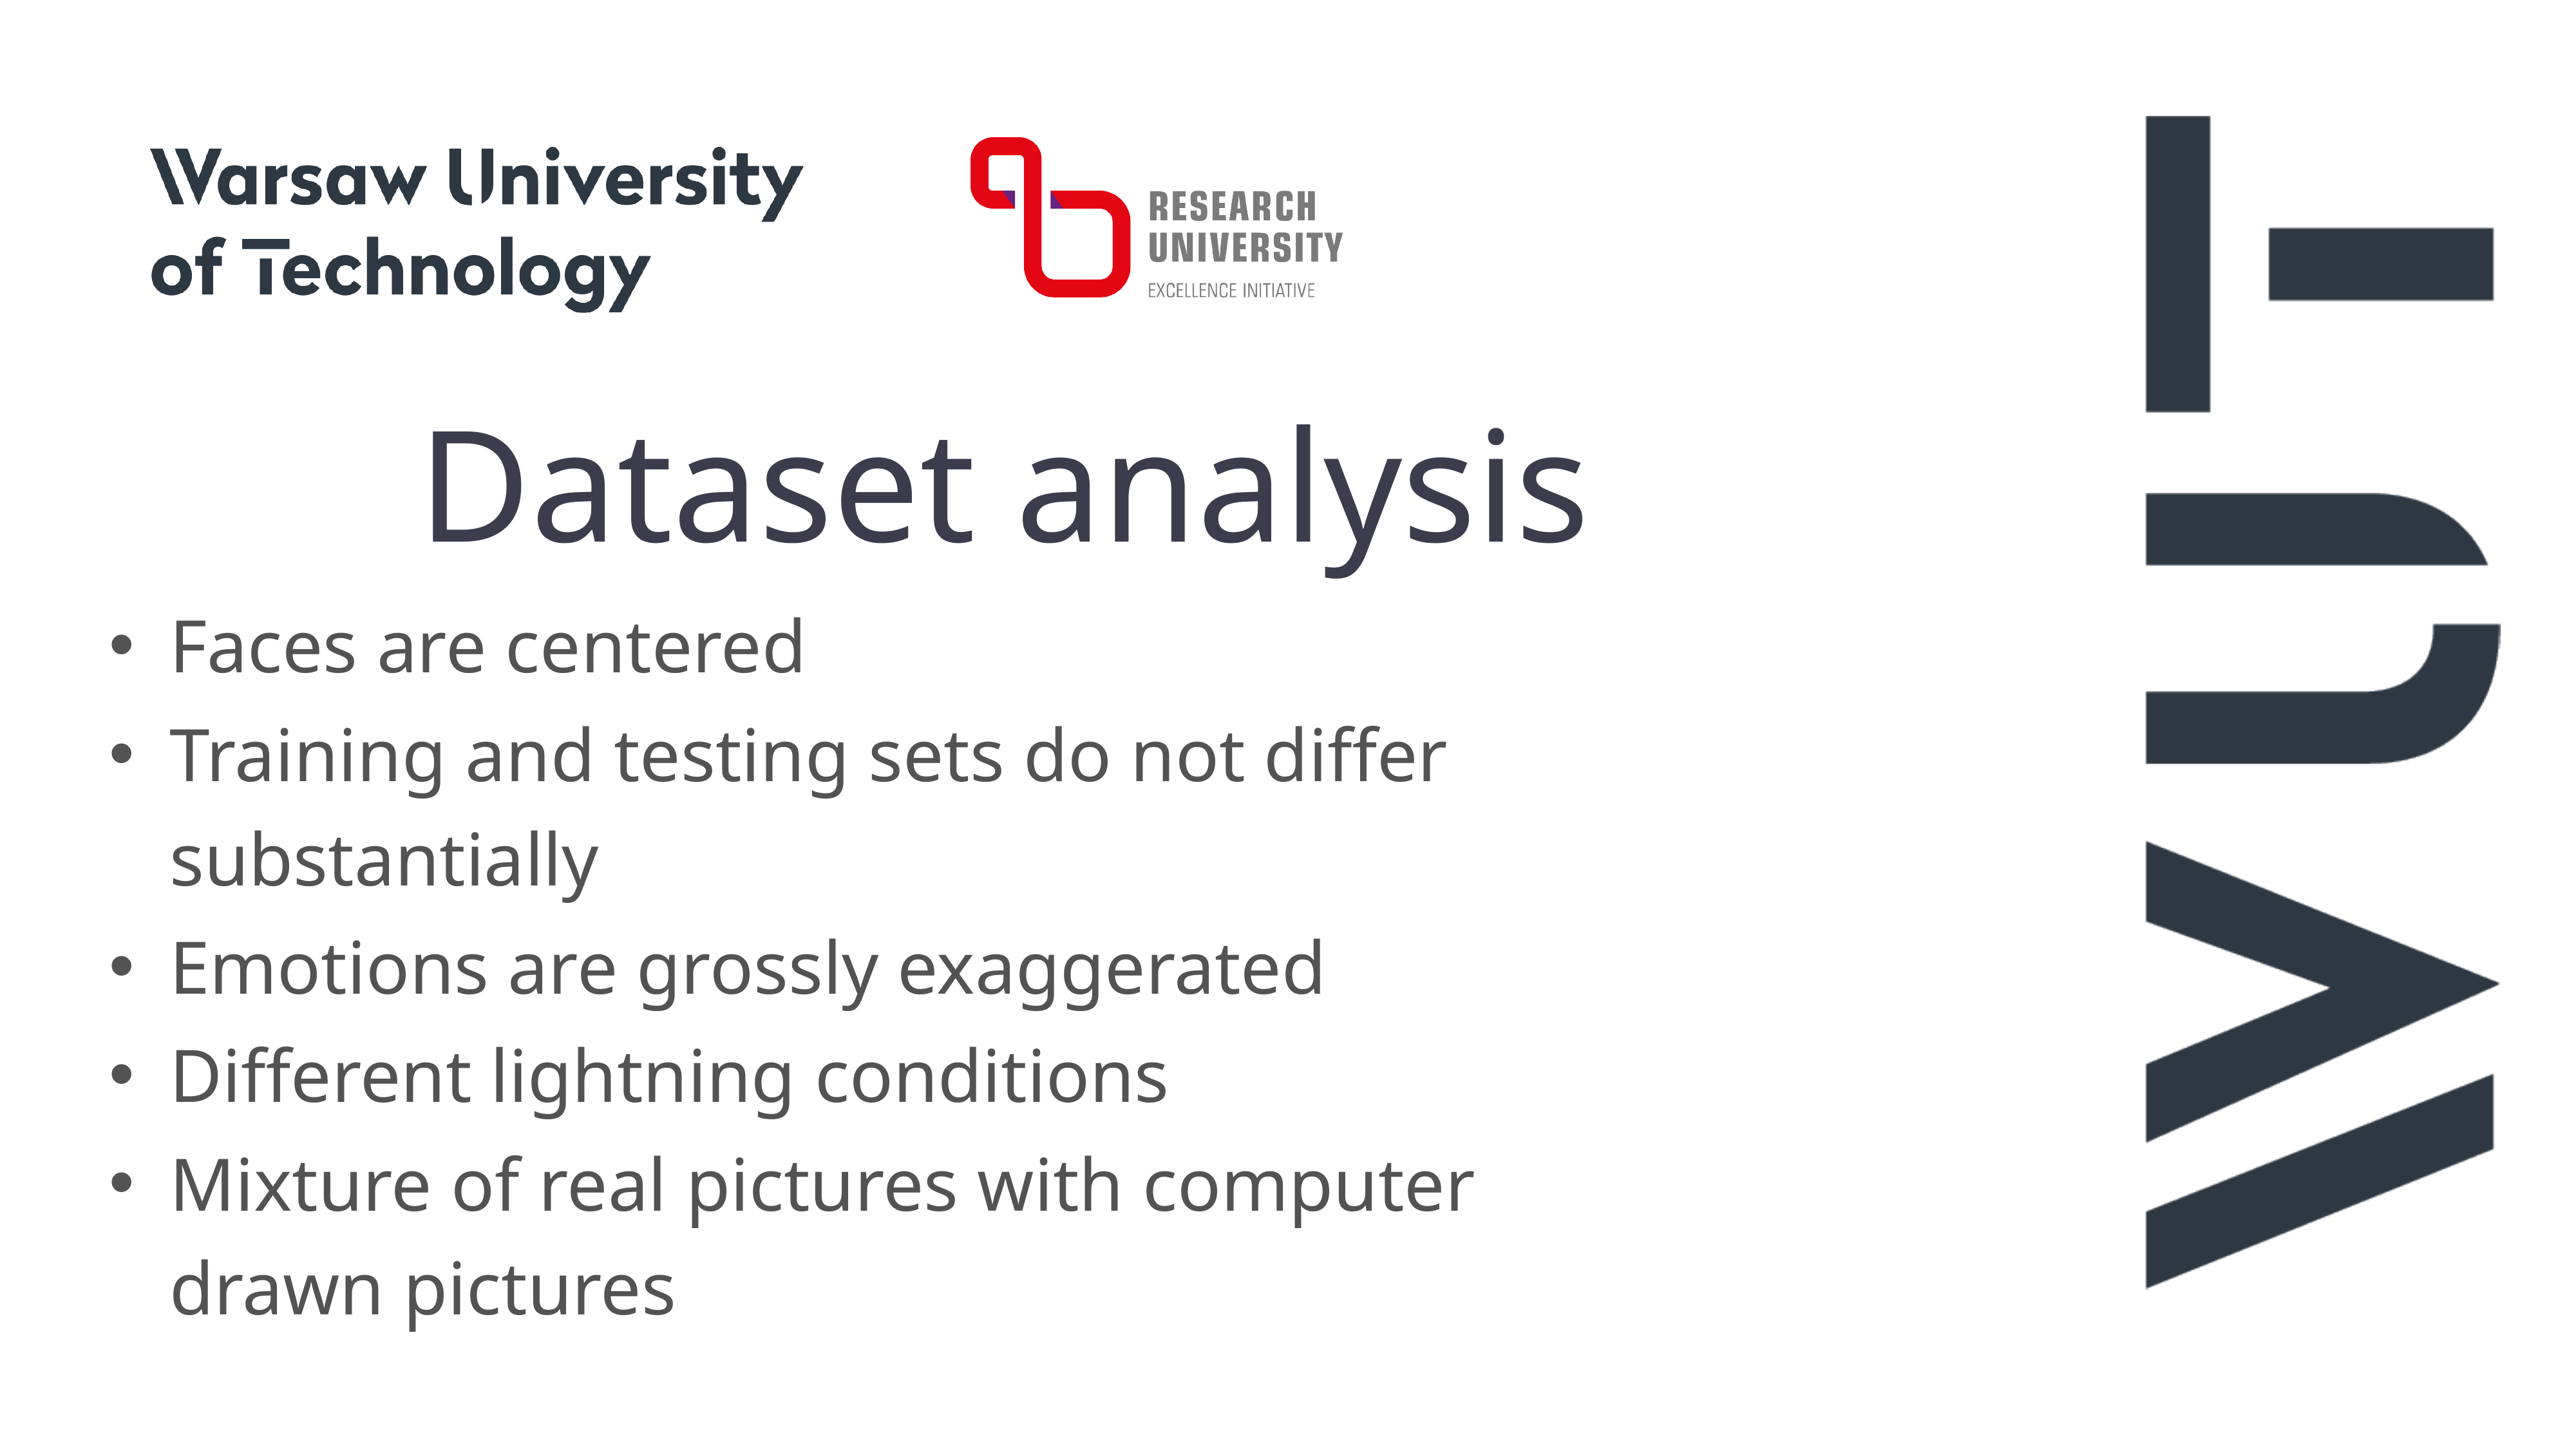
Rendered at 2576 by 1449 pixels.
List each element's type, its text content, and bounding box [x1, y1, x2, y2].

picture [2145, 116, 2501, 1290]
picture [971, 137, 1343, 298]
picture [149, 147, 804, 313]
title Dataset analysis [97, 337, 1911, 622]
text_box Faces are centered Training and testing sets do not differ substantially Emotions are grossly exaggerated Different lightning conditions Mixture of real pictures with computer drawn pictures [97, 571, 1674, 1341]
